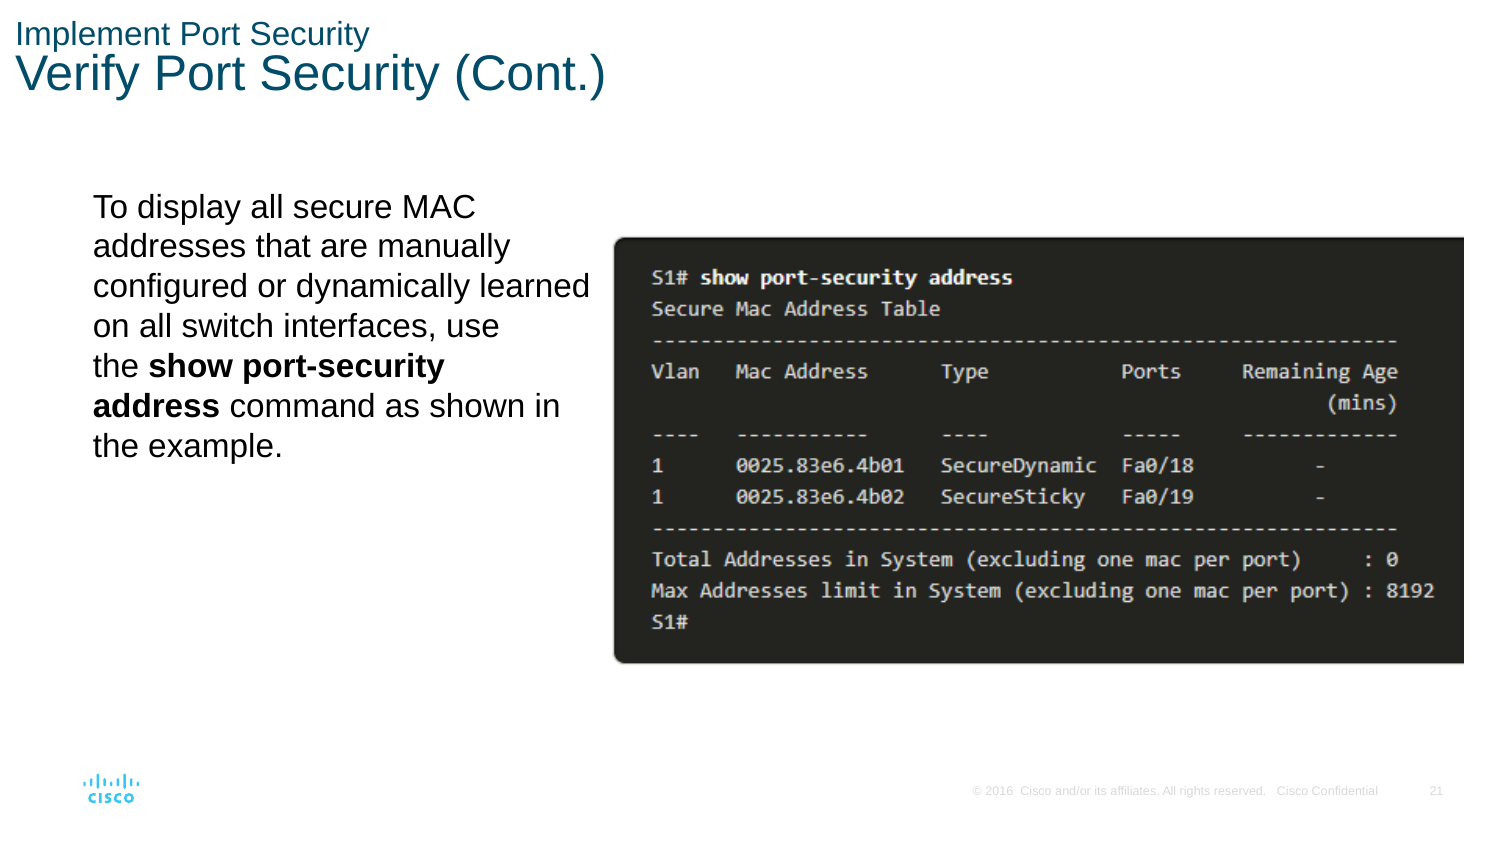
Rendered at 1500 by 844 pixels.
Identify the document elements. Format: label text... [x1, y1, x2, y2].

picture [605, 229, 1464, 673]
title Implement Port Security Verify Port Security (Cont.) [0, 0, 1369, 121]
list To display all secure MAC addresses that are manually configured or dynamically learned on all switch interfaces, use the show port-security address command as shown in the example. [77, 177, 617, 726]
